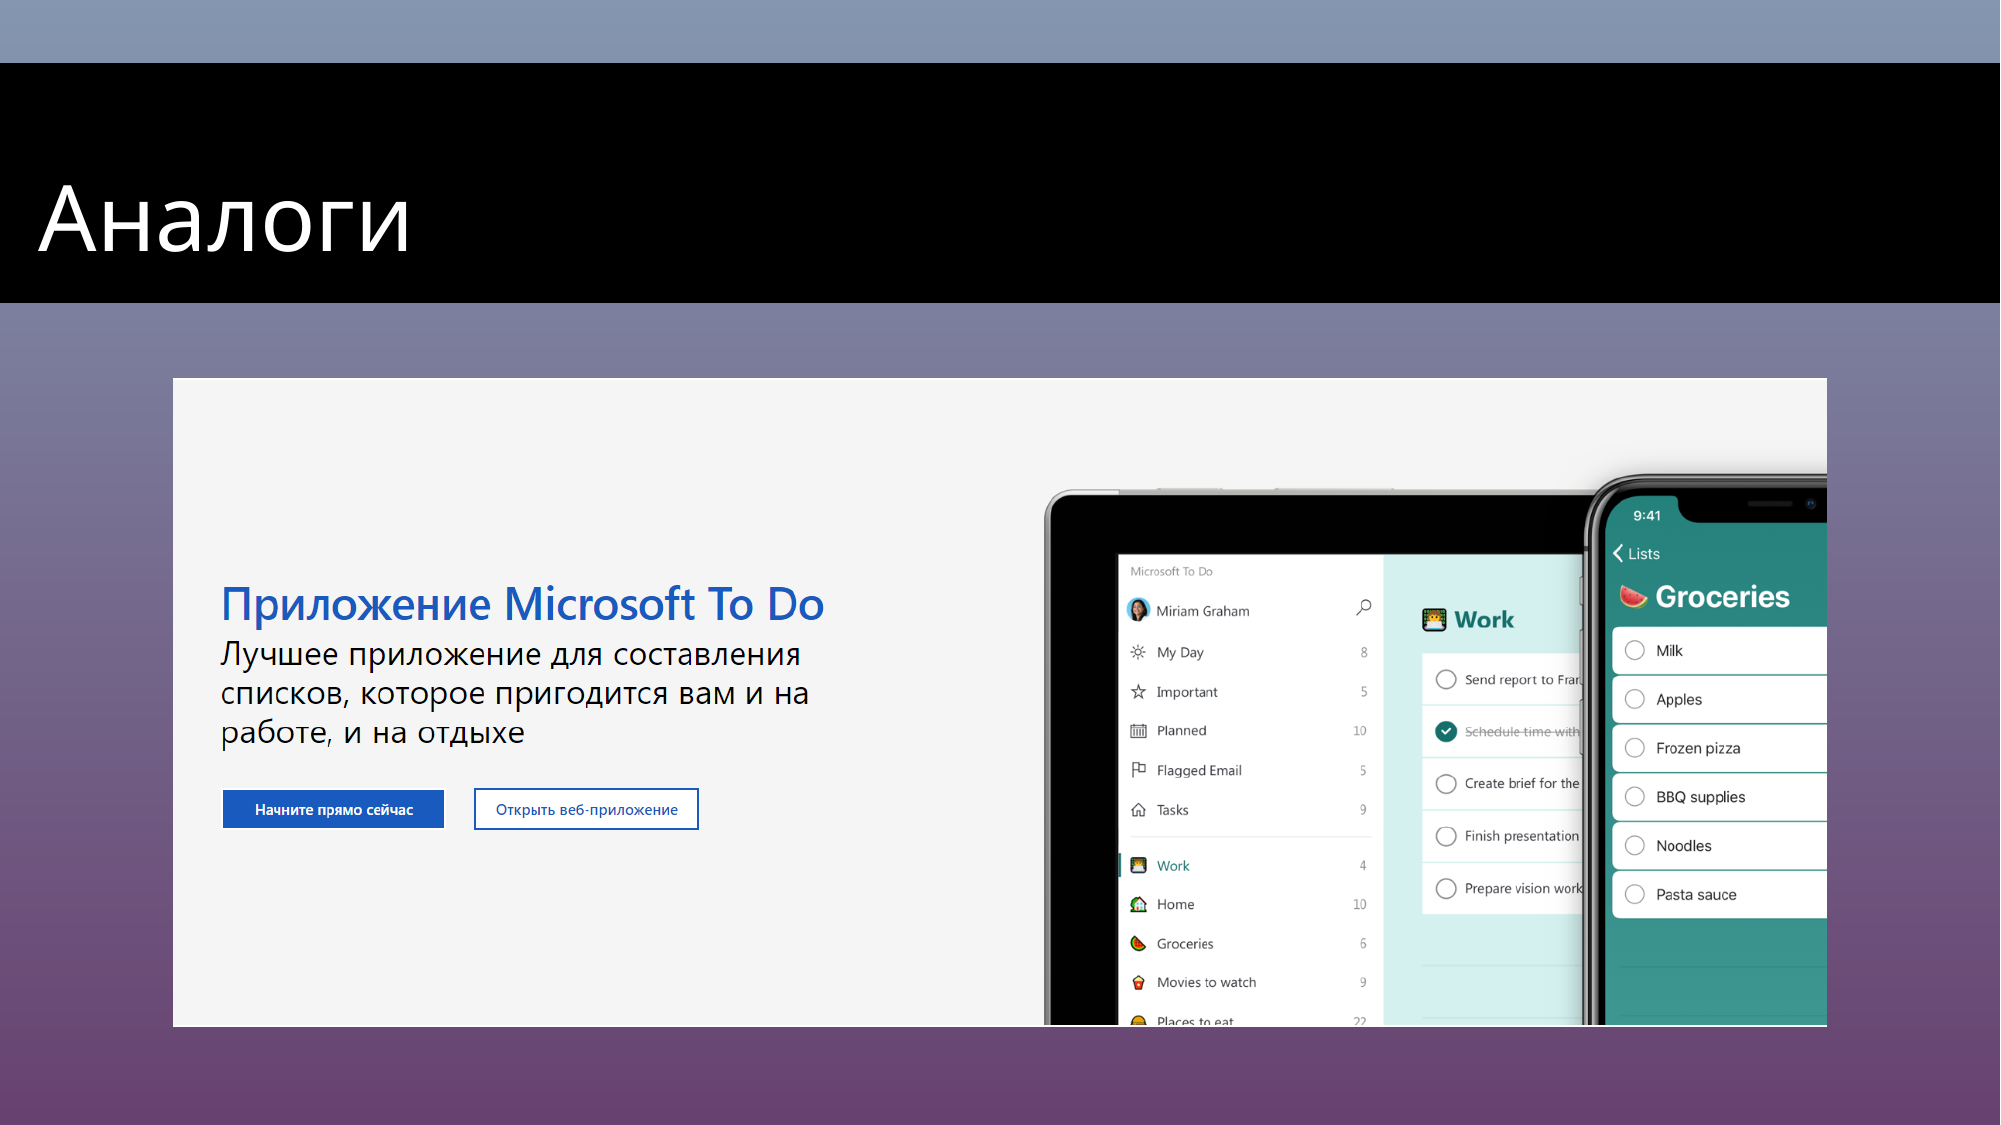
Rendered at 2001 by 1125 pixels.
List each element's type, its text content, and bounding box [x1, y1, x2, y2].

picture [173, 378, 1827, 1028]
title Аналоги [0, 140, 1725, 302]
text_box [0, 63, 2000, 303]
